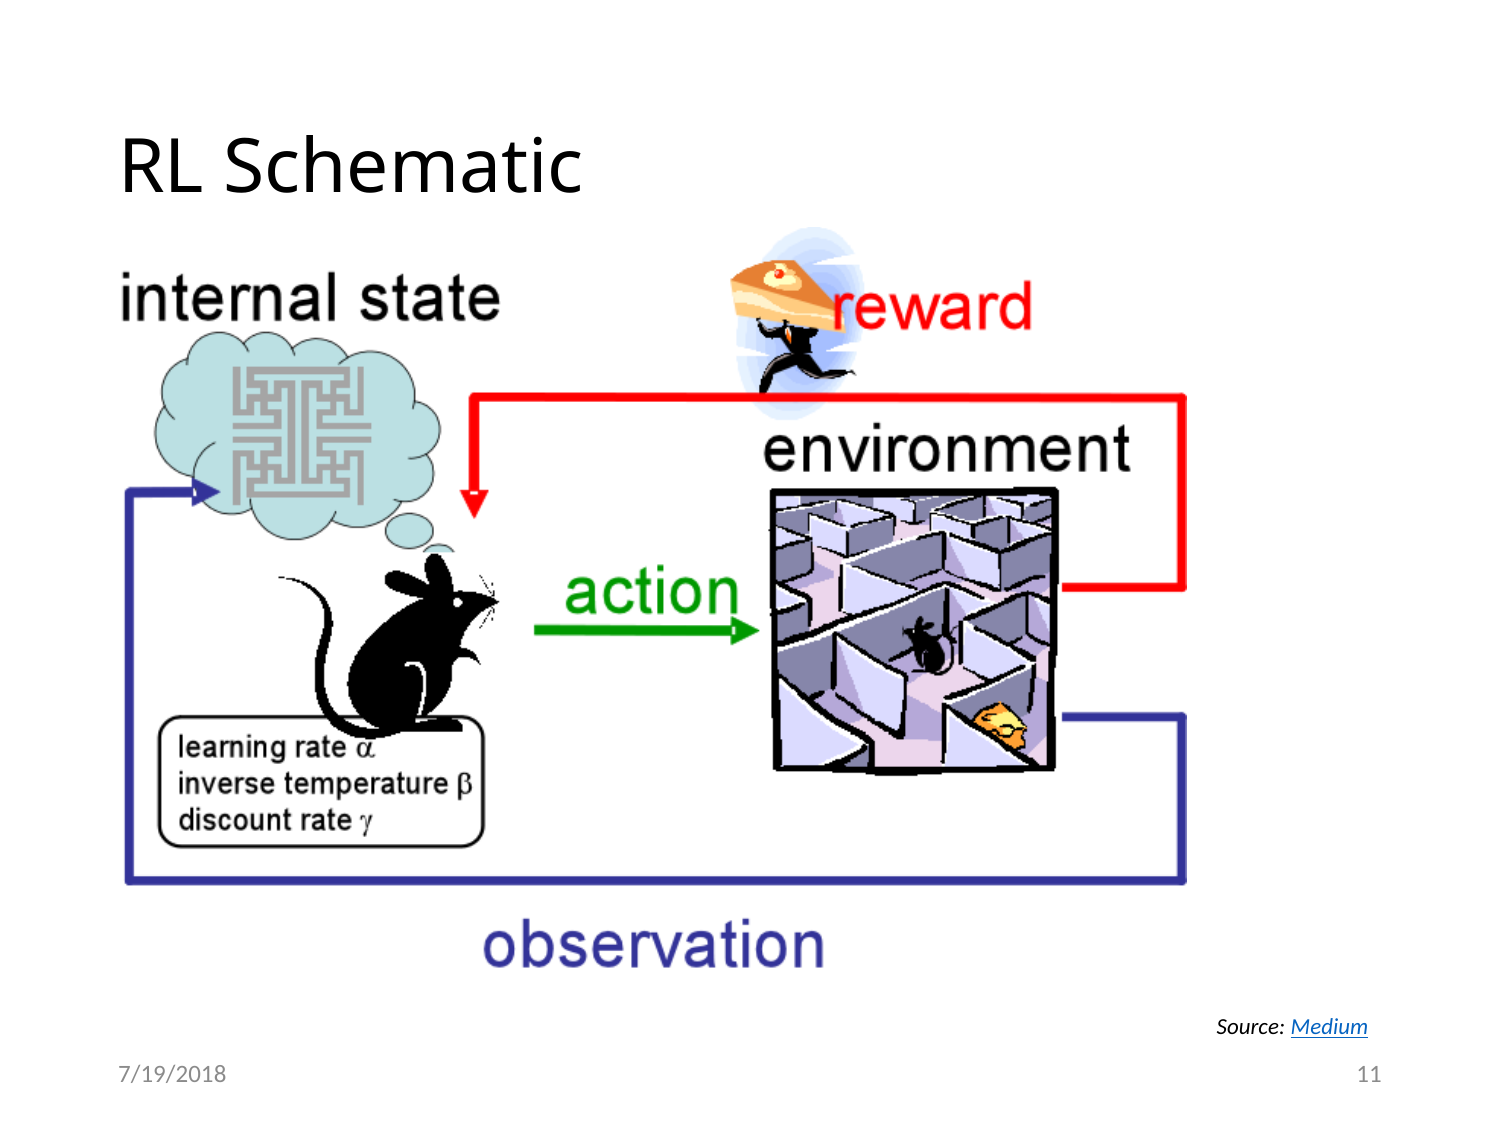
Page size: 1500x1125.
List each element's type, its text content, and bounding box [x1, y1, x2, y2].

slide_number 11 [1059, 1042, 1397, 1103]
picture [119, 227, 1187, 983]
text_box Source: Medium [1201, 1007, 1448, 1063]
title RL Schematic [103, 59, 1397, 278]
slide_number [103, 1042, 441, 1103]
